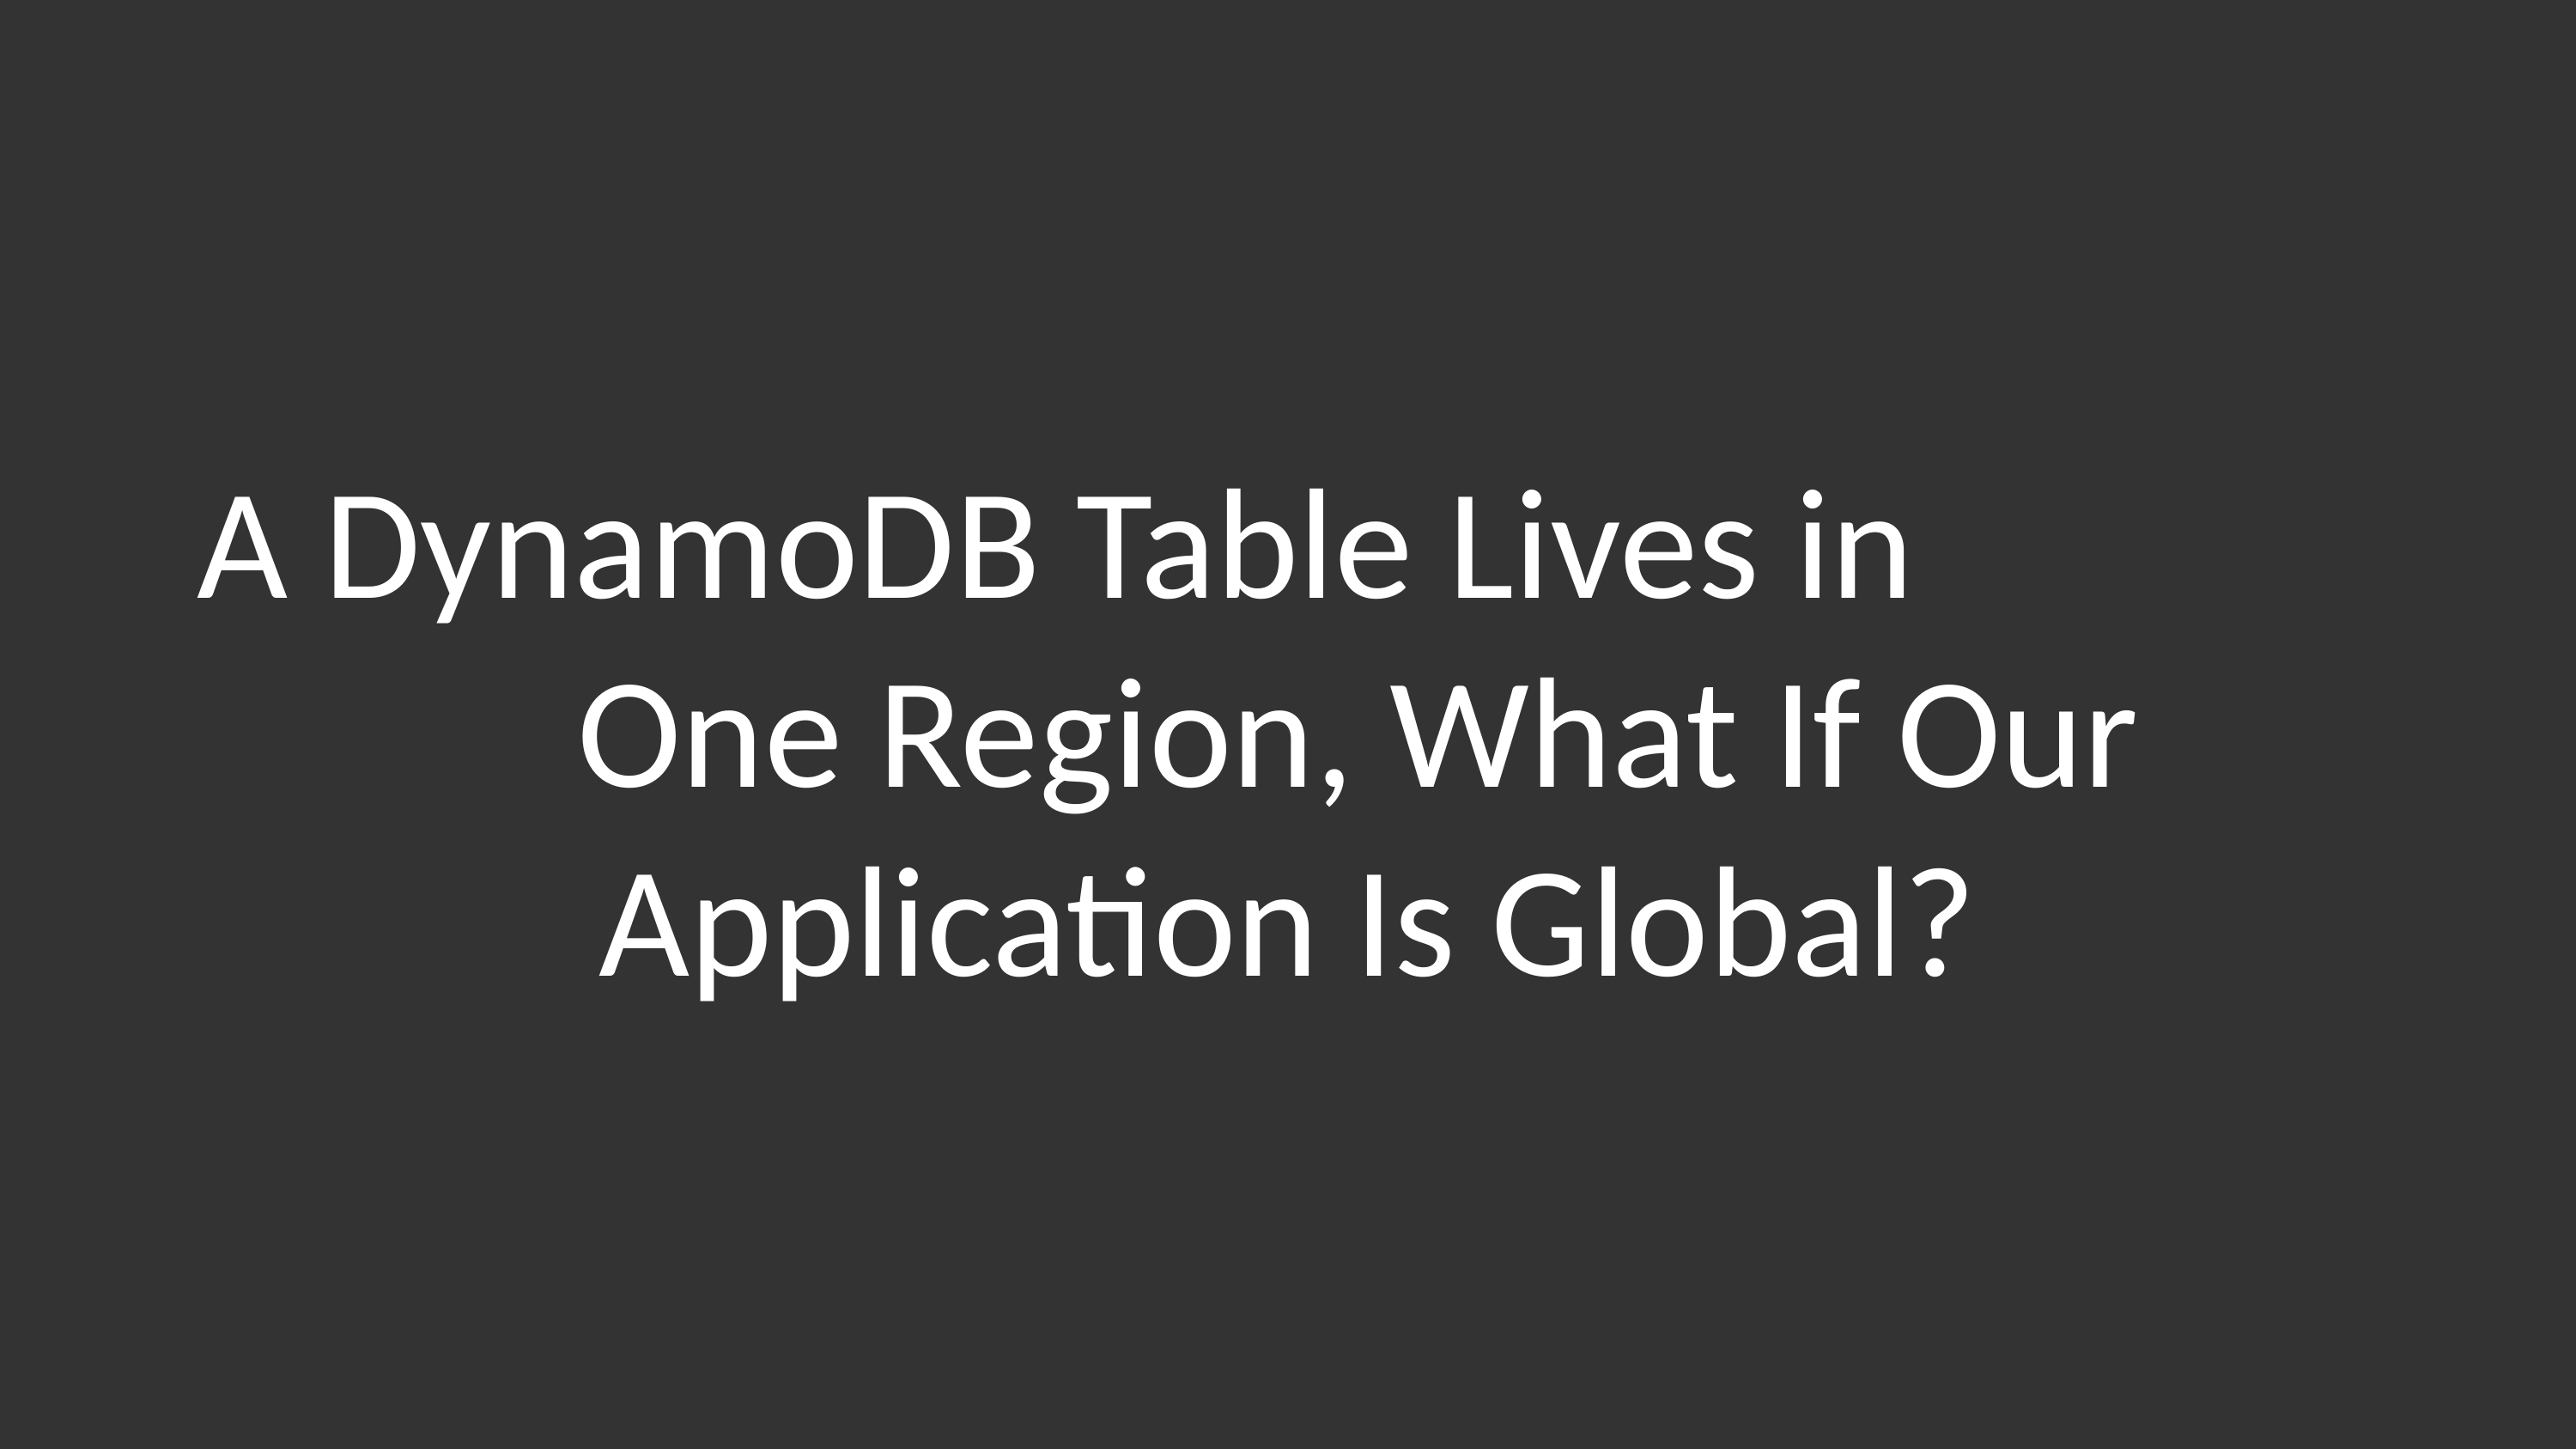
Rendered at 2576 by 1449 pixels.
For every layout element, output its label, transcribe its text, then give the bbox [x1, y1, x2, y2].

title A DynamoDB Table Lives in One Region, What If Our Application Is Global? [155, 148, 2421, 1301]
